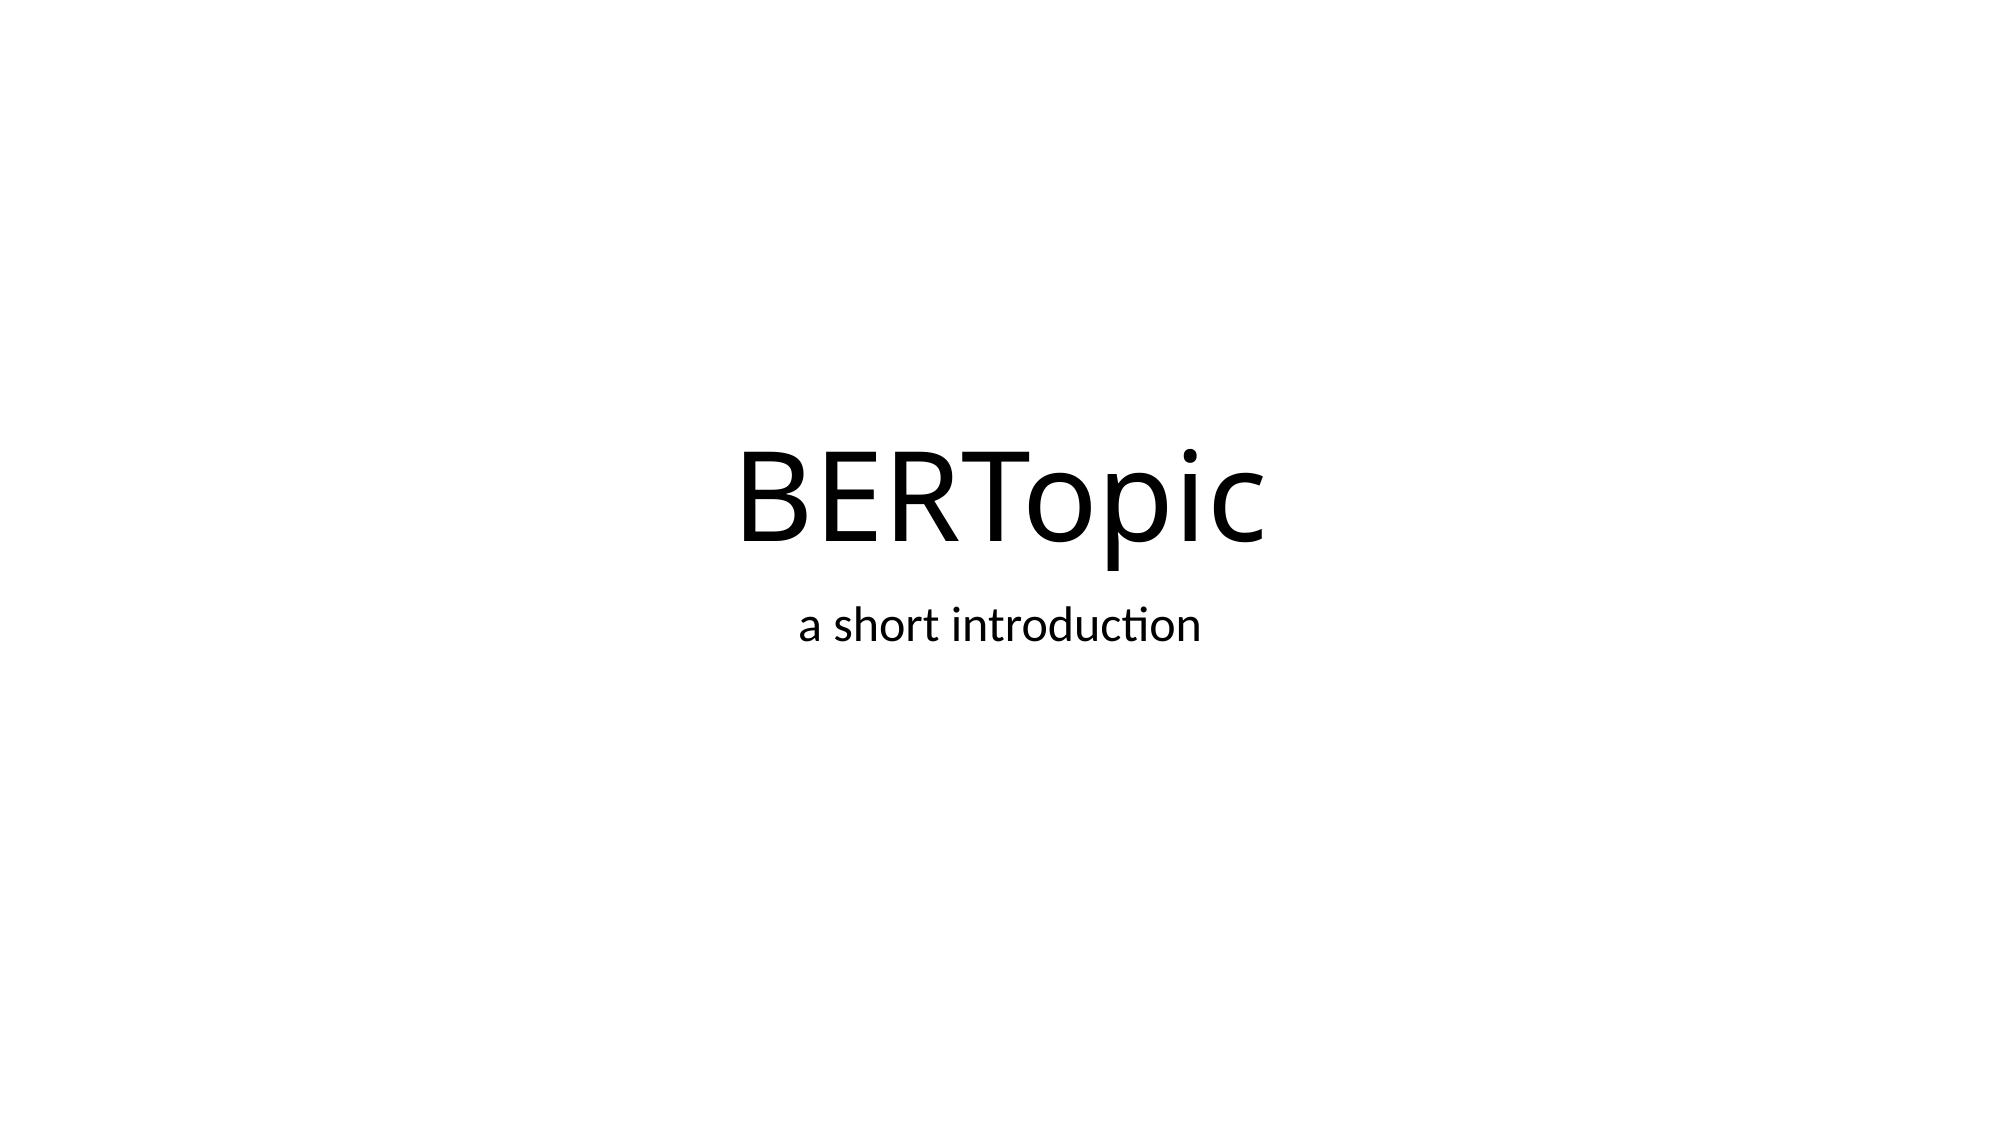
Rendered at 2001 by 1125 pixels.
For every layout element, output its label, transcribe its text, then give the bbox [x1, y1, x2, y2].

subtitle a short introduction [249, 590, 1750, 863]
title BERTopic [249, 184, 1750, 576]
